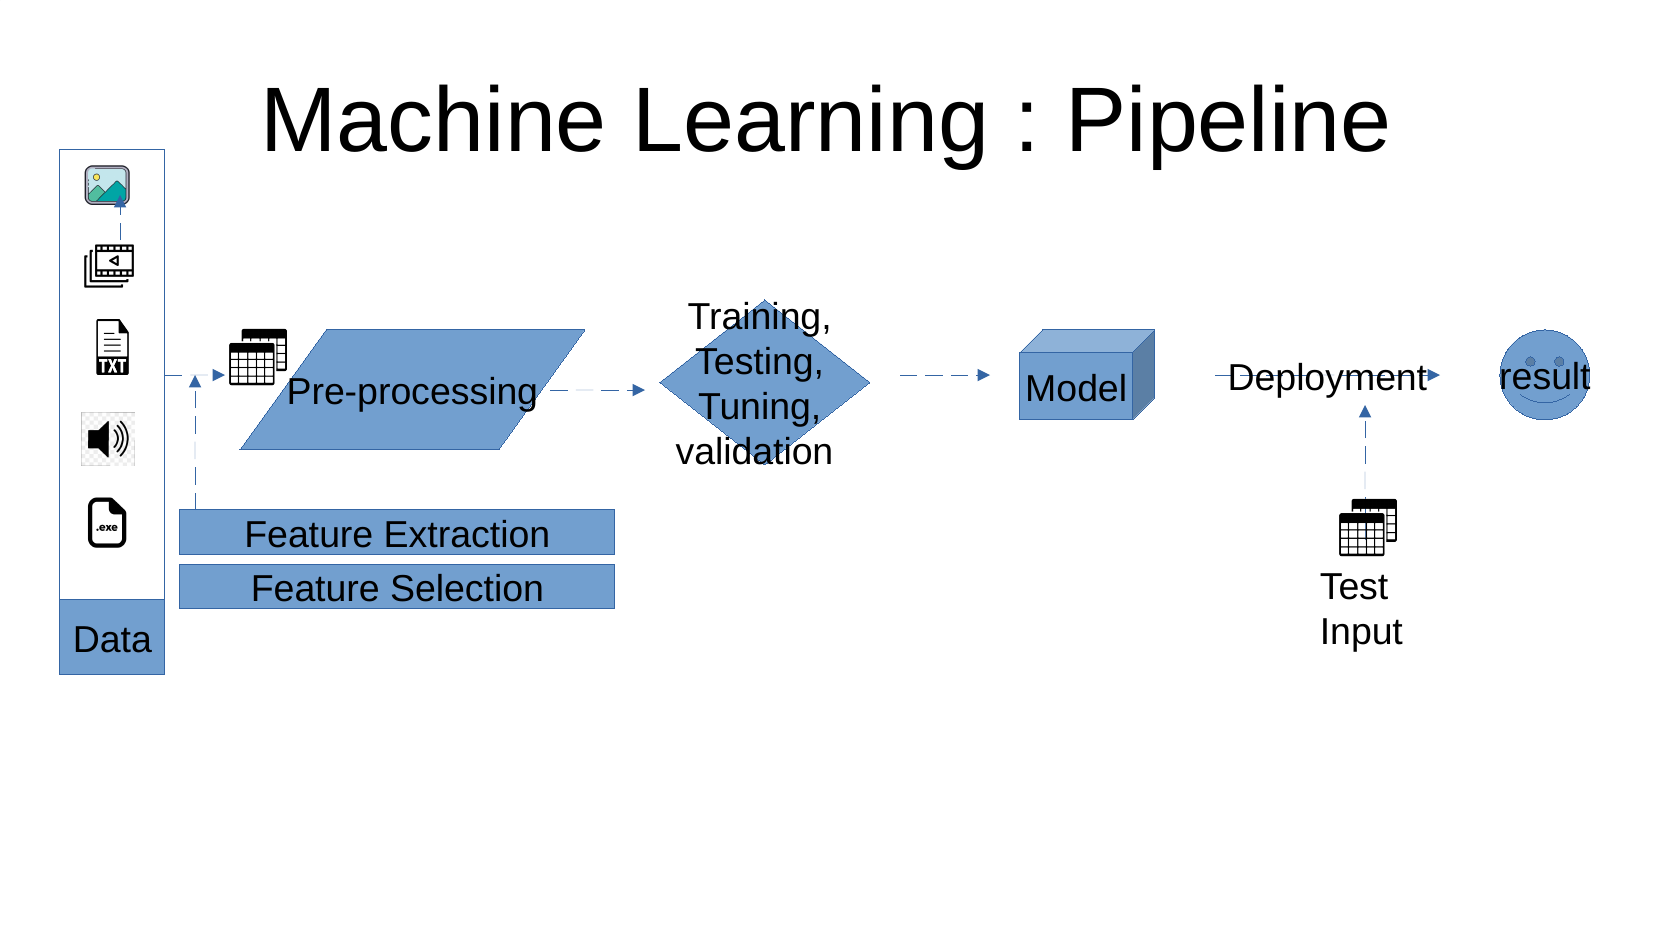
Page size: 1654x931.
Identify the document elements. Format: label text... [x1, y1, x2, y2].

text_box [59, 149, 165, 600]
text_box Data [59, 600, 165, 675]
text_box Model [1019, 329, 1155, 420]
picture [1334, 494, 1401, 561]
picture [224, 324, 291, 391]
text_box Feature Selection [179, 564, 615, 609]
picture [81, 412, 135, 466]
text_box [188, 375, 202, 388]
picture [81, 239, 136, 294]
text_box [976, 368, 991, 382]
text_box [1358, 405, 1372, 418]
text_box [212, 368, 219, 382]
picture [74, 152, 139, 217]
text_box Training, Testing, Tuning, validation [659, 299, 870, 465]
text_box [626, 383, 646, 397]
text_box Machine Learning : Pipeline [82, 37, 1571, 193]
text_box Feature Extraction [179, 509, 615, 555]
text_box Pre-processing [239, 329, 585, 450]
text_box Deployment [1418, 368, 1441, 382]
text_box Test Input [1304, 555, 1455, 654]
text_box result [1499, 329, 1590, 420]
picture [79, 494, 136, 551]
picture [89, 319, 136, 376]
